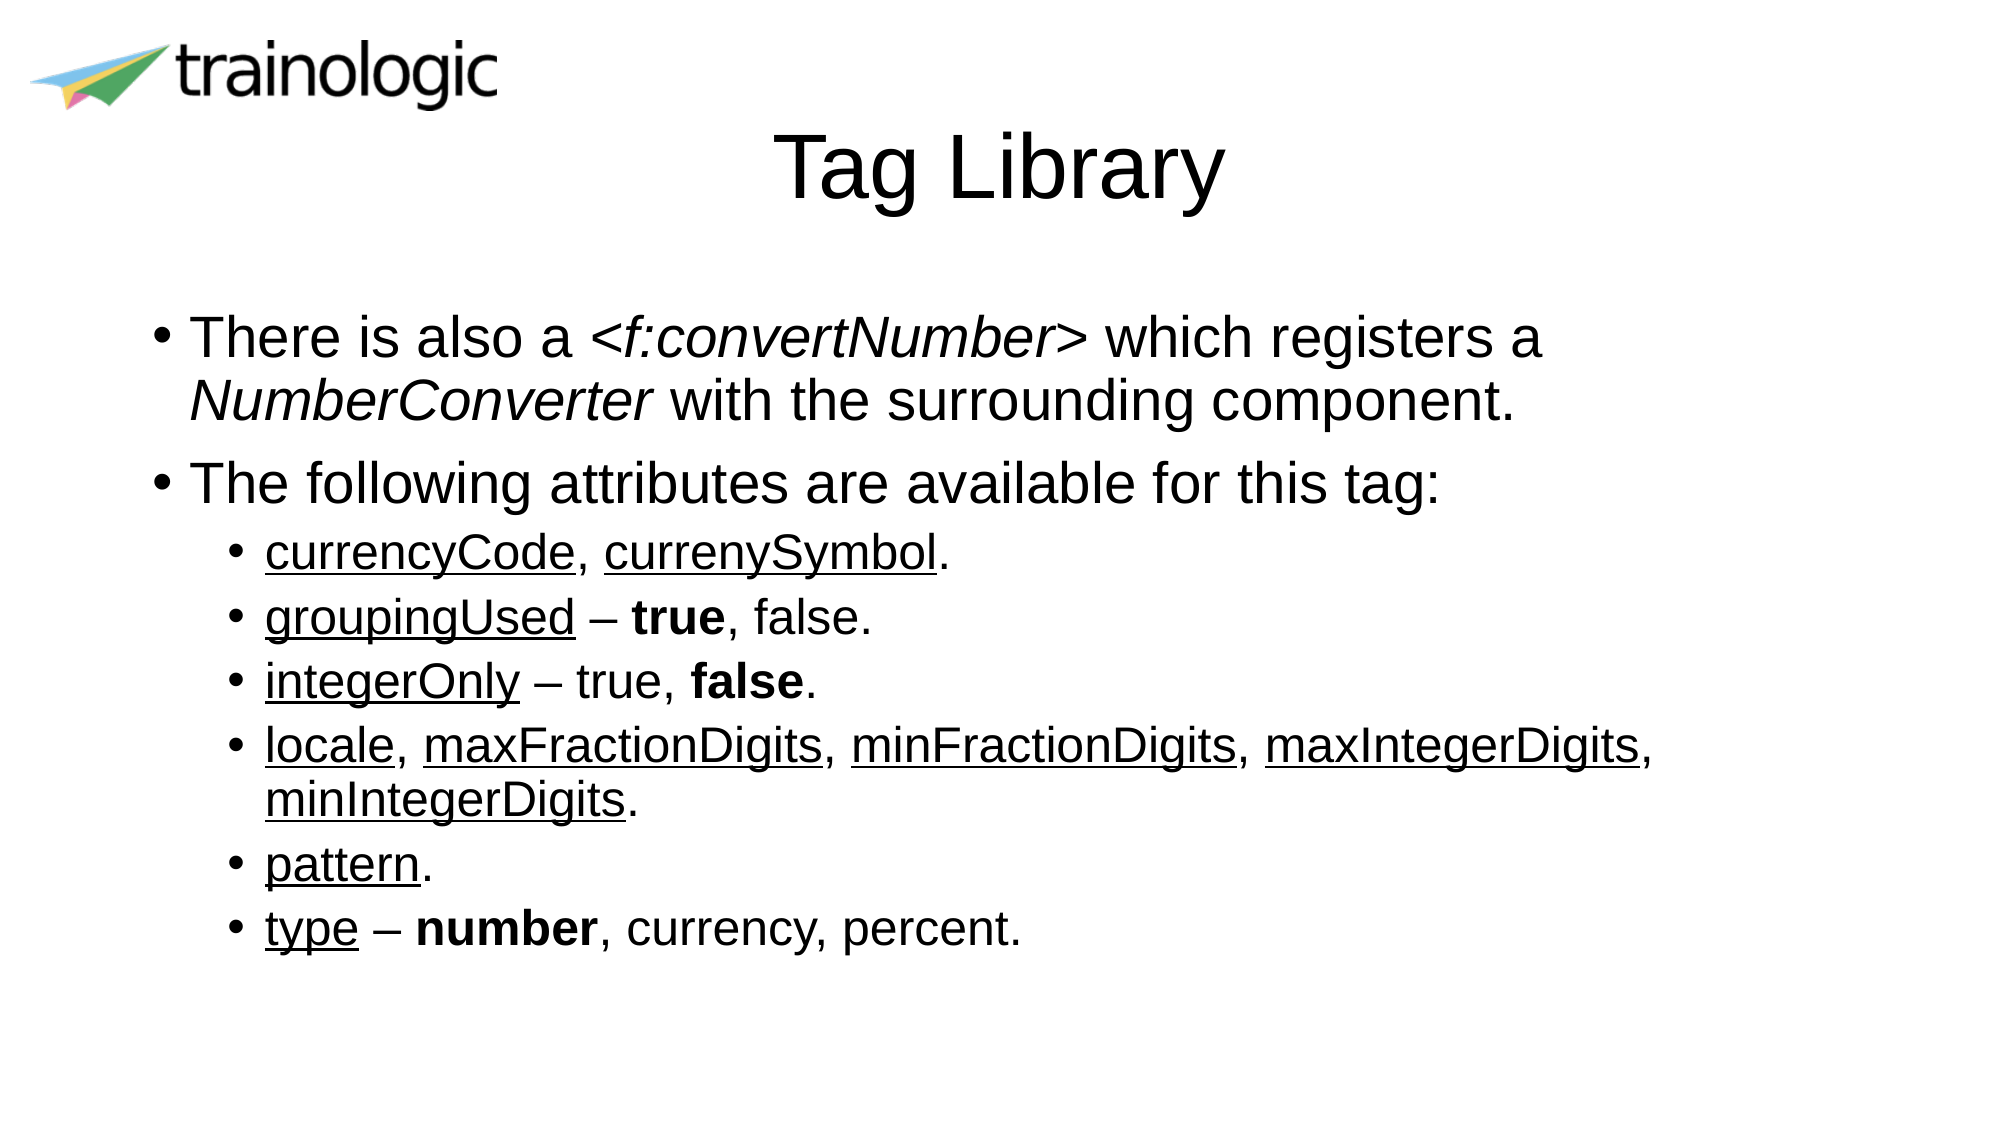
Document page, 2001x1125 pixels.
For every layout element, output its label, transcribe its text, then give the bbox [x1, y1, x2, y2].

picture [30, 40, 497, 111]
list There is also a <f:convertNumber> which registers a NumberConverter with the surrounding component. The following attributes are available for this tag: currencyCode, currenySymbol. groupingUsed – true, false. integerOnly – true, false. locale, maxFractionDigits, minFractionDigits, maxIntegerDigits, minIntegerDigits. pattern. type – number, currency, percent. [137, 299, 1863, 1014]
title Tag Library [137, 59, 1863, 278]
